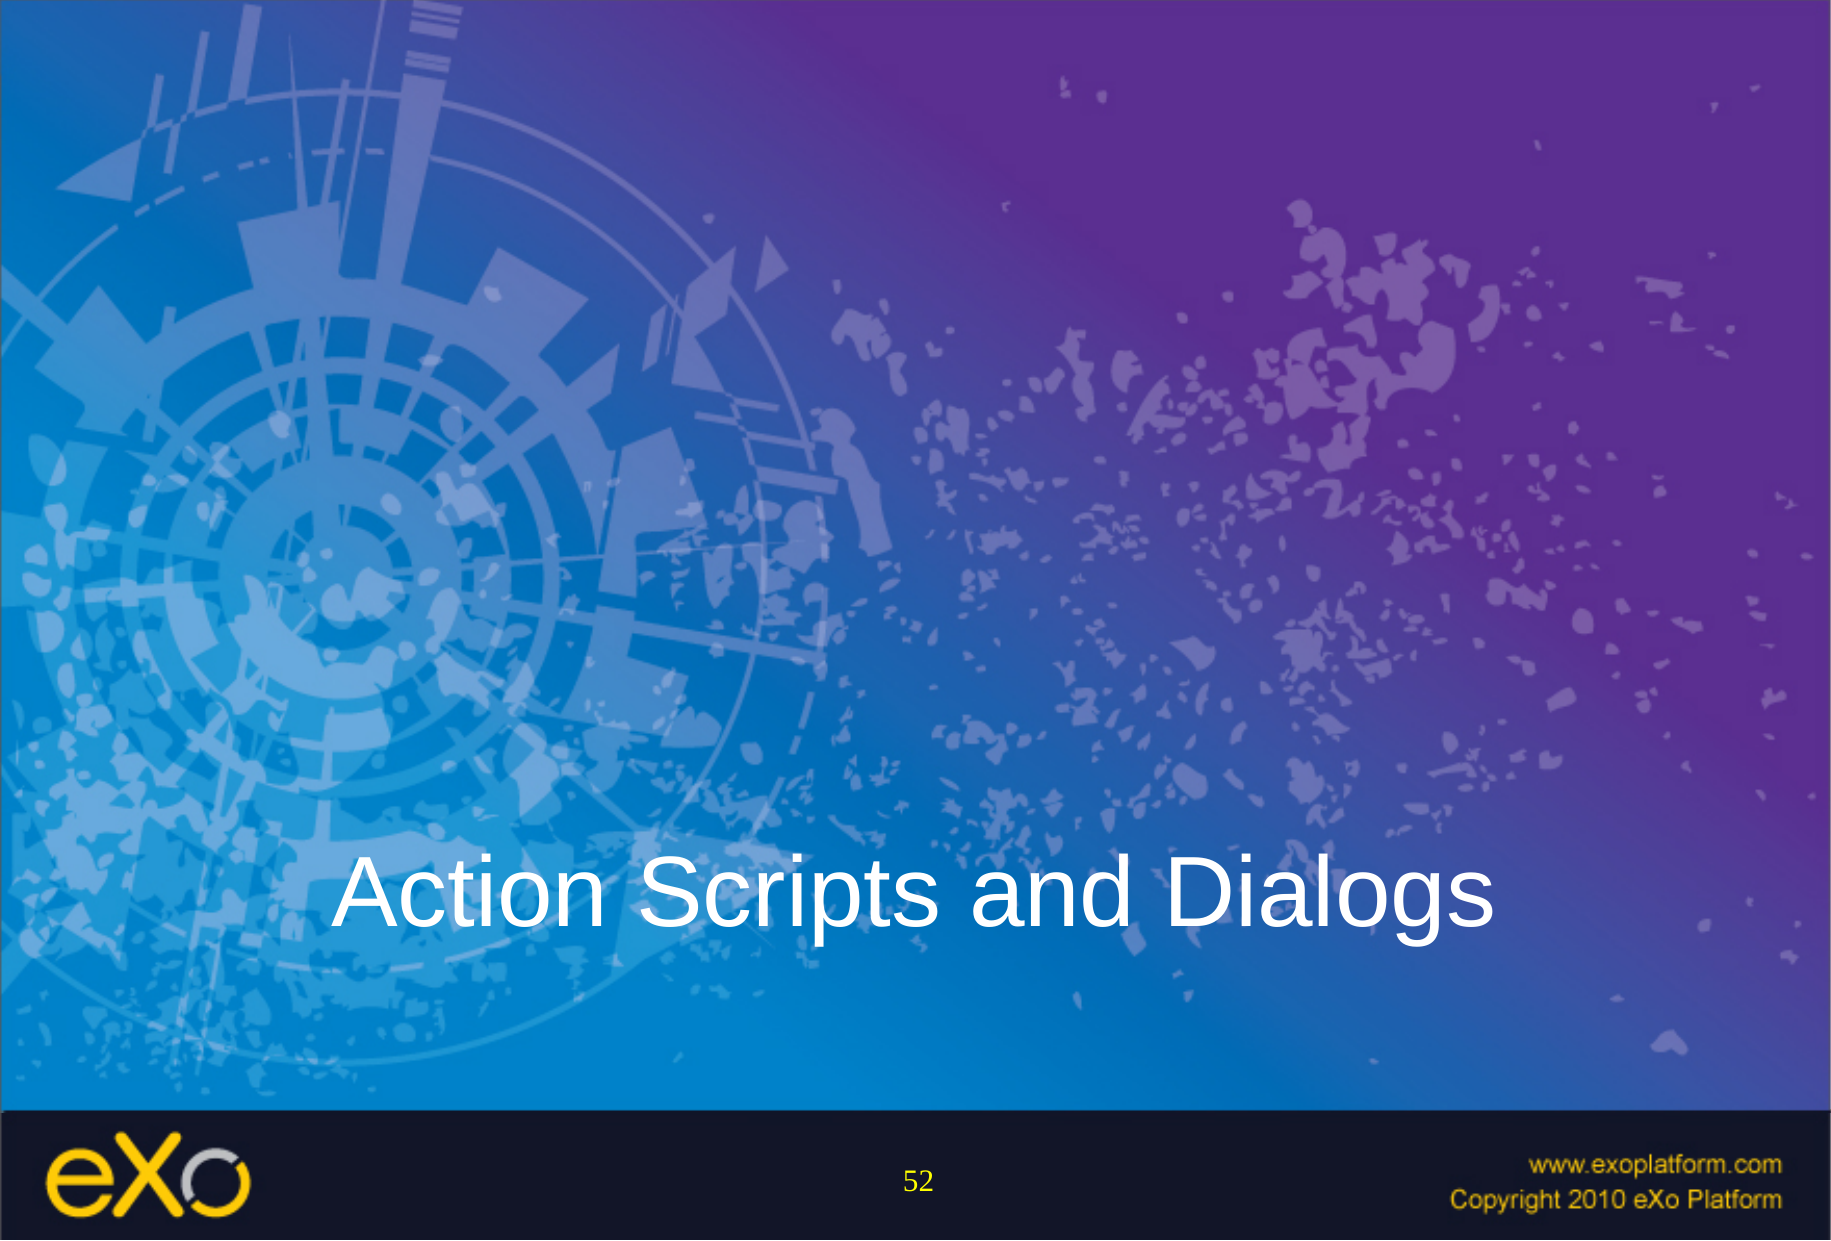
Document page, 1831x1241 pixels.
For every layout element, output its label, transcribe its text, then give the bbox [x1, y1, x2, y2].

picture [0, 0, 1831, 1240]
text_box Action Scripts and Dialogs [90, 769, 1738, 1015]
